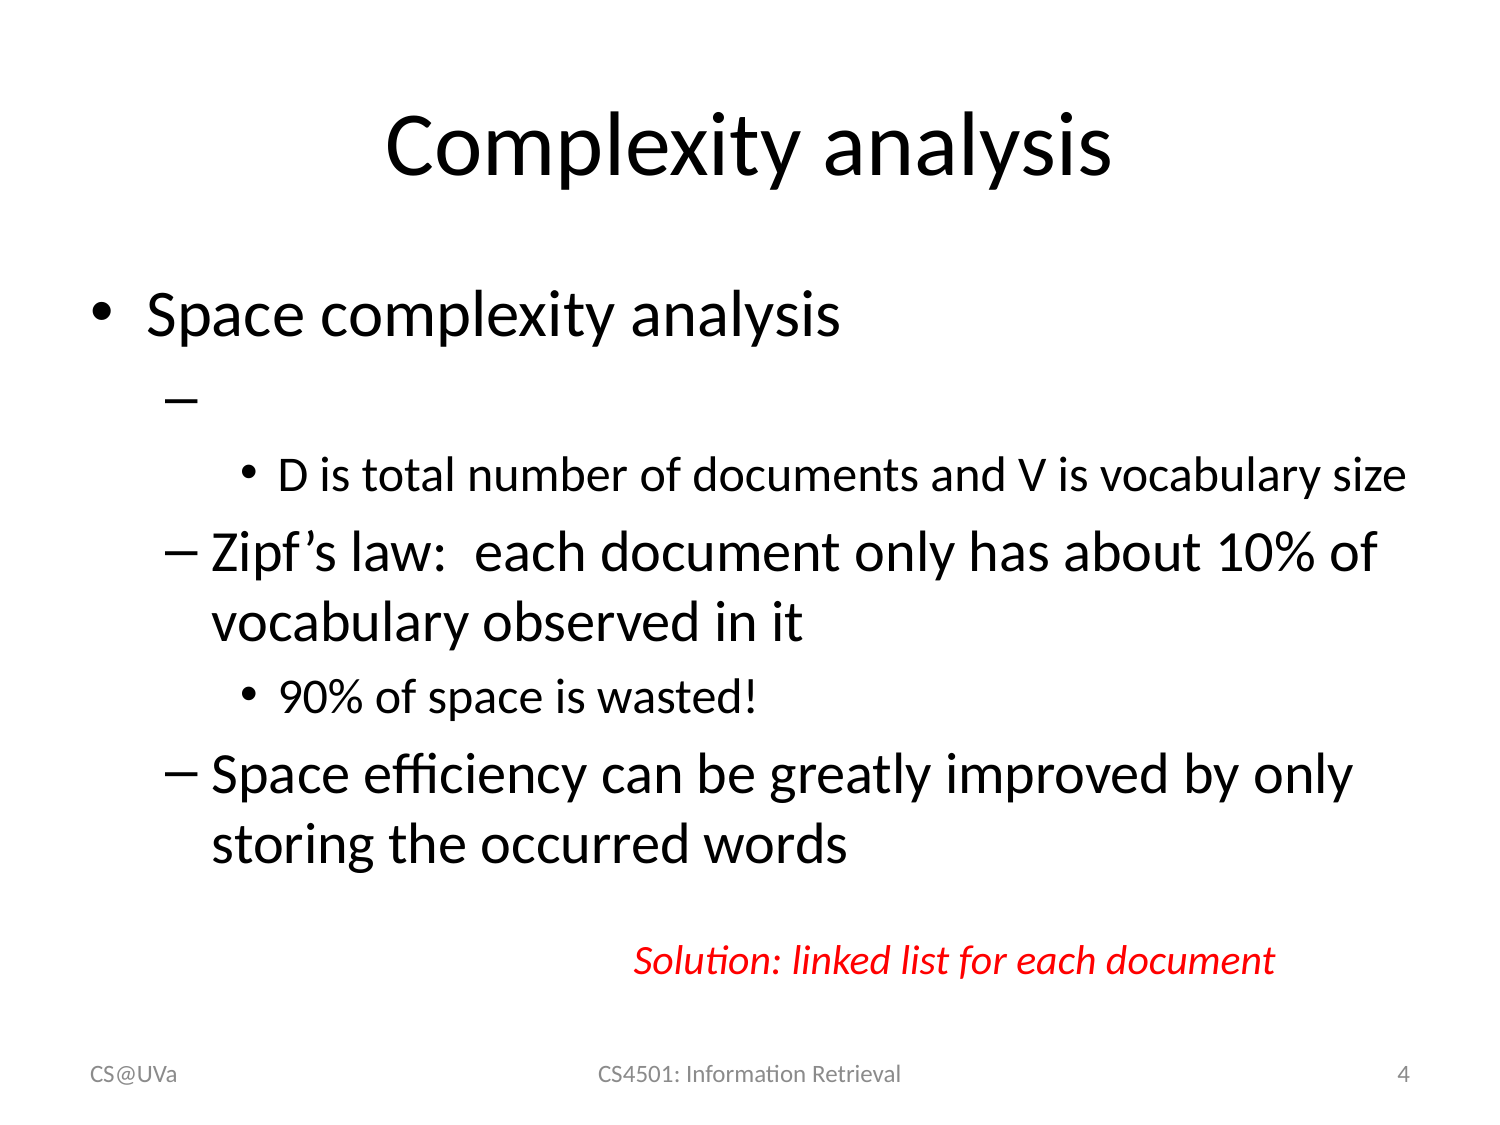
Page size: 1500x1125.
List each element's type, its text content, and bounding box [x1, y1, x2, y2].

slide_number CS@UVa [75, 1042, 425, 1103]
footer CS4501: Information Retrieval [512, 1042, 988, 1103]
text_box Solution: linked list for each document [618, 925, 1357, 991]
title Complexity analysis [75, 45, 1425, 233]
slide_number 4 [1074, 1042, 1425, 1103]
